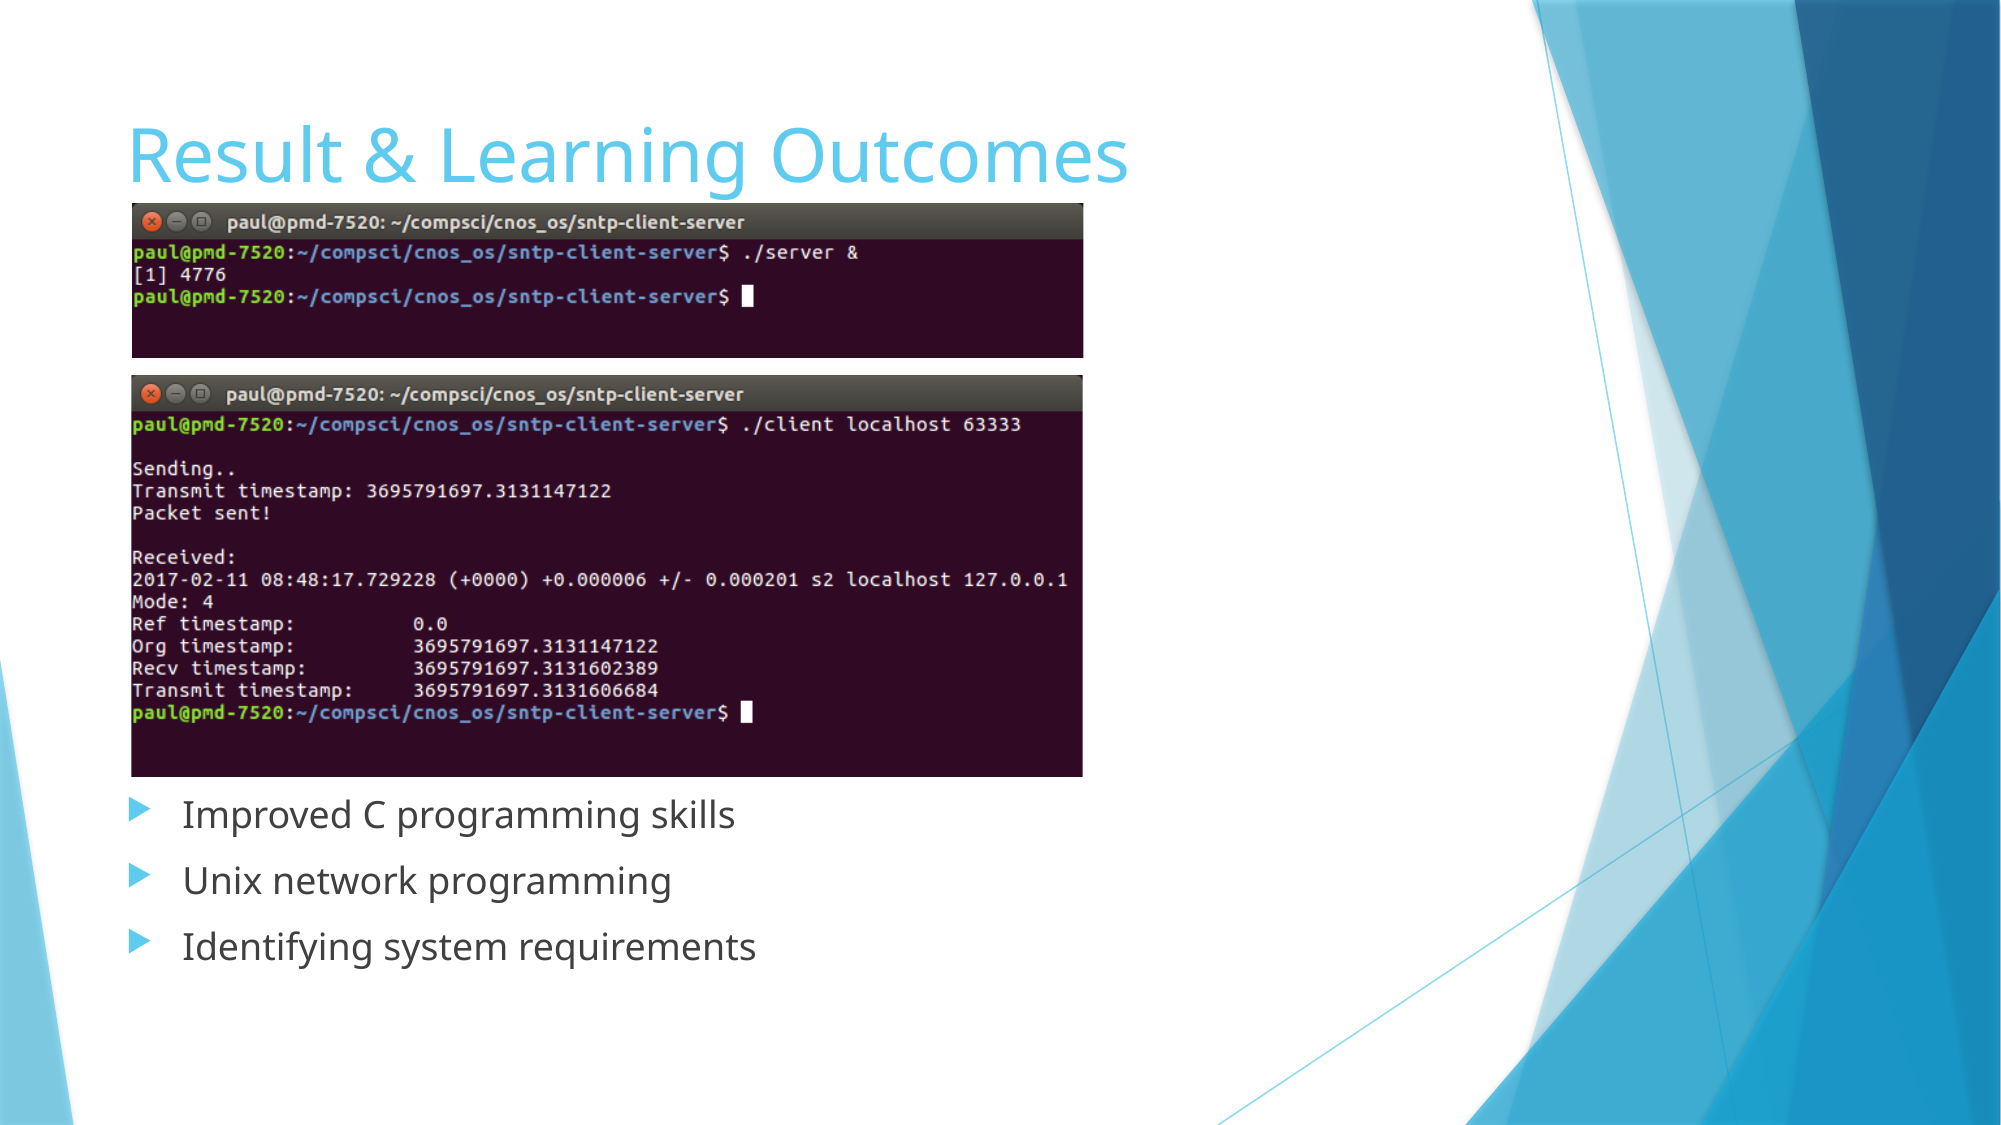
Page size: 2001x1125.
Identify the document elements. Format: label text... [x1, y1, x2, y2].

title Result & Learning Outcomes [111, 99, 1522, 317]
list Improved C programming skills Unix network programming Identifying system requirements [111, 783, 1522, 1060]
picture [130, 375, 1084, 777]
picture [131, 203, 1084, 358]
